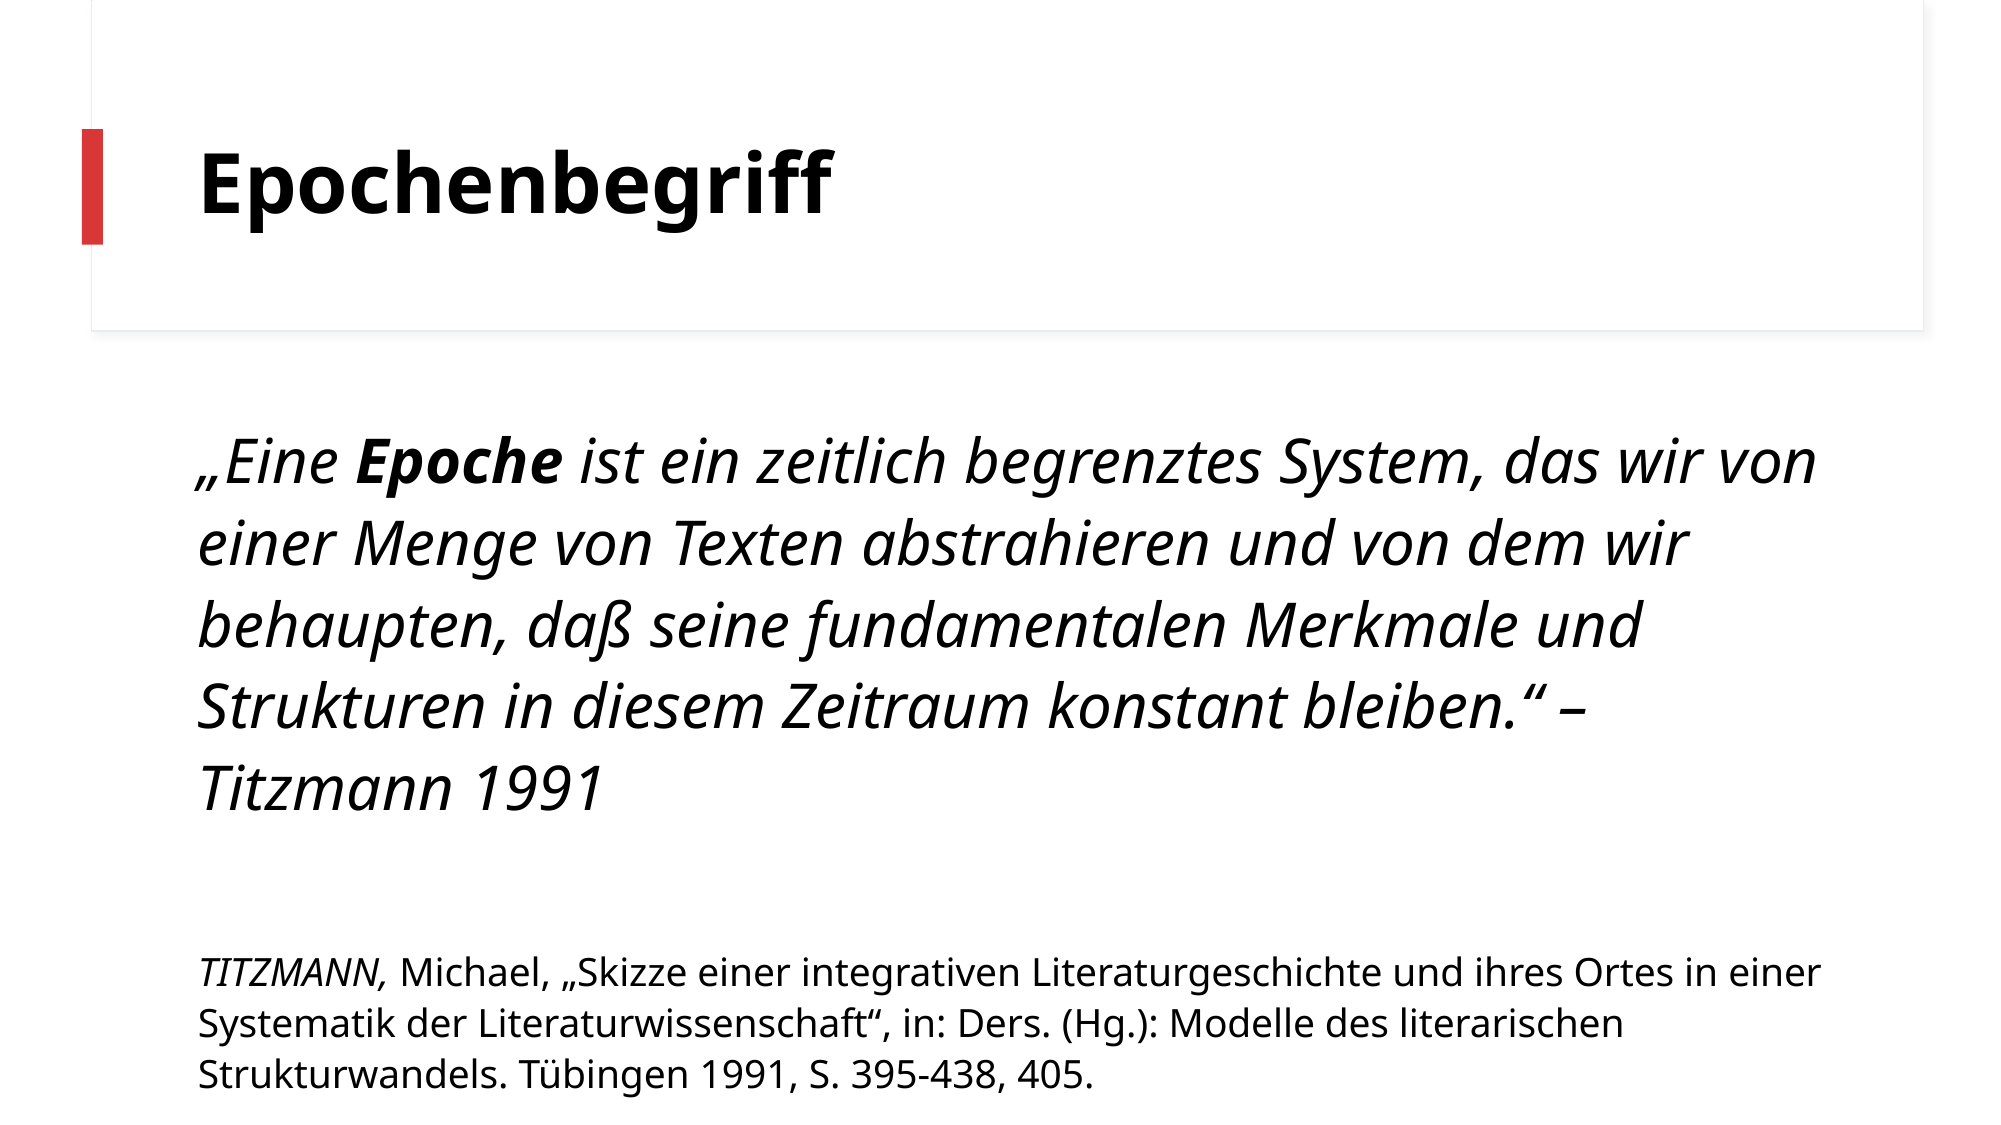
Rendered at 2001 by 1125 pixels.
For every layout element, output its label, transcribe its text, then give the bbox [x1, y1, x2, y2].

title Epochenbegriff [183, 90, 1851, 284]
list „Eine Epoche ist ein zeitlich begrenztes System, das wir von einer Menge von Texten abstrahieren und von dem wir behaupten, daß seine fundamentalen Merkmale und Strukturen in diesem Zeitraum konstant bleiben.“ – Titzmann 1991 TITZMANN, Michael, „Skizze einer integrativen Literaturgeschichte und ihres Ortes in einer Systematik der Literaturwissenschaft“, in: Ders. (Hg.): Modelle des literarischen Strukturwandels. Tübingen 1991, S. 395-438, 405. [183, 406, 1851, 1107]
